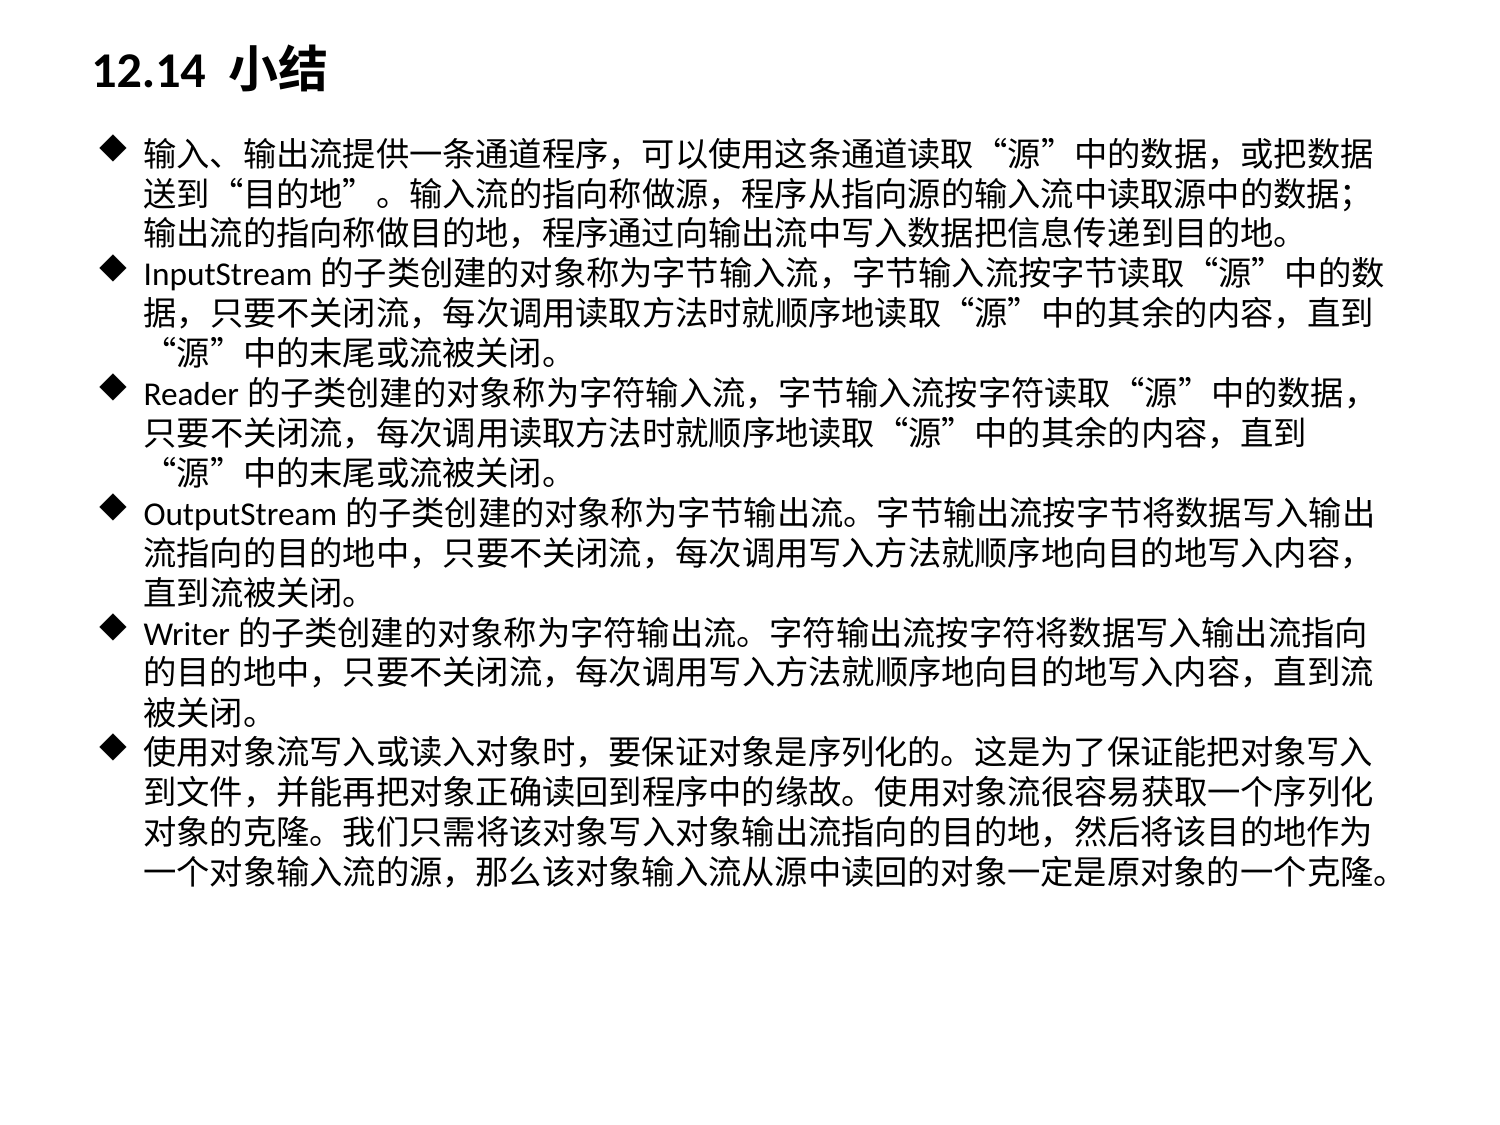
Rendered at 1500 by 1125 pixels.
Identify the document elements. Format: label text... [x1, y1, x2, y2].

title 12.14 小结 [76, 19, 563, 106]
text_box 输入、输出流提供一条通道程序，可以使用这条通道读取“源”中的数据，或把数据送到“目的地”。输入流的指向称做源，程序从指向源的输入流中读取源中的数据；输出流的指向称做目的地，程序通过向输出流中写入数据把信息传递到目的地。 InputStream的子类创建的对象称为字节输入流，字节输入流按字节读取“源”中的数据，只要不关闭流，每次调用读取方法时就顺序地读取“源”中的其余的内容，直到“源”中的末尾或流被关闭。 Reader的子类创建的对象称为字符输入流，字节输入流按字符读取“源”中的数据，只要不关闭流，每次调用读取方法时就顺序地读取“源”中的其余的内容，直到“源”中的末尾或流被关闭。 OutputStream的子类创建的对象称为字节输出流。字节输出流按字节将数据写入输出流指向的目的地中，只要不关闭流，每次调用写入方法就顺序地向目的地写入内容，直到流被关闭。 Writer的子类创建的对象称为字符输出流。字符输出流按字符将数据写入输出流指向的目的地中，只要不关闭流，每次调用写入方法就顺序地向目的地写入内容，直到流被关闭。 使用对象流写入或读入对象时，要保证对象是序列化的。这是为了保证能把对象写入到文件，并能再把对象正确读回到程序中的缘故。使用对象流很容易获取一个序列化对象的克隆。我们只需将该对象写入对象输出流指向的目的地，然后将该目的地作为一个对象输入流的源，那么该对象输入流从源中读回的对象一定是原对象的一个克隆。 [81, 125, 1405, 899]
